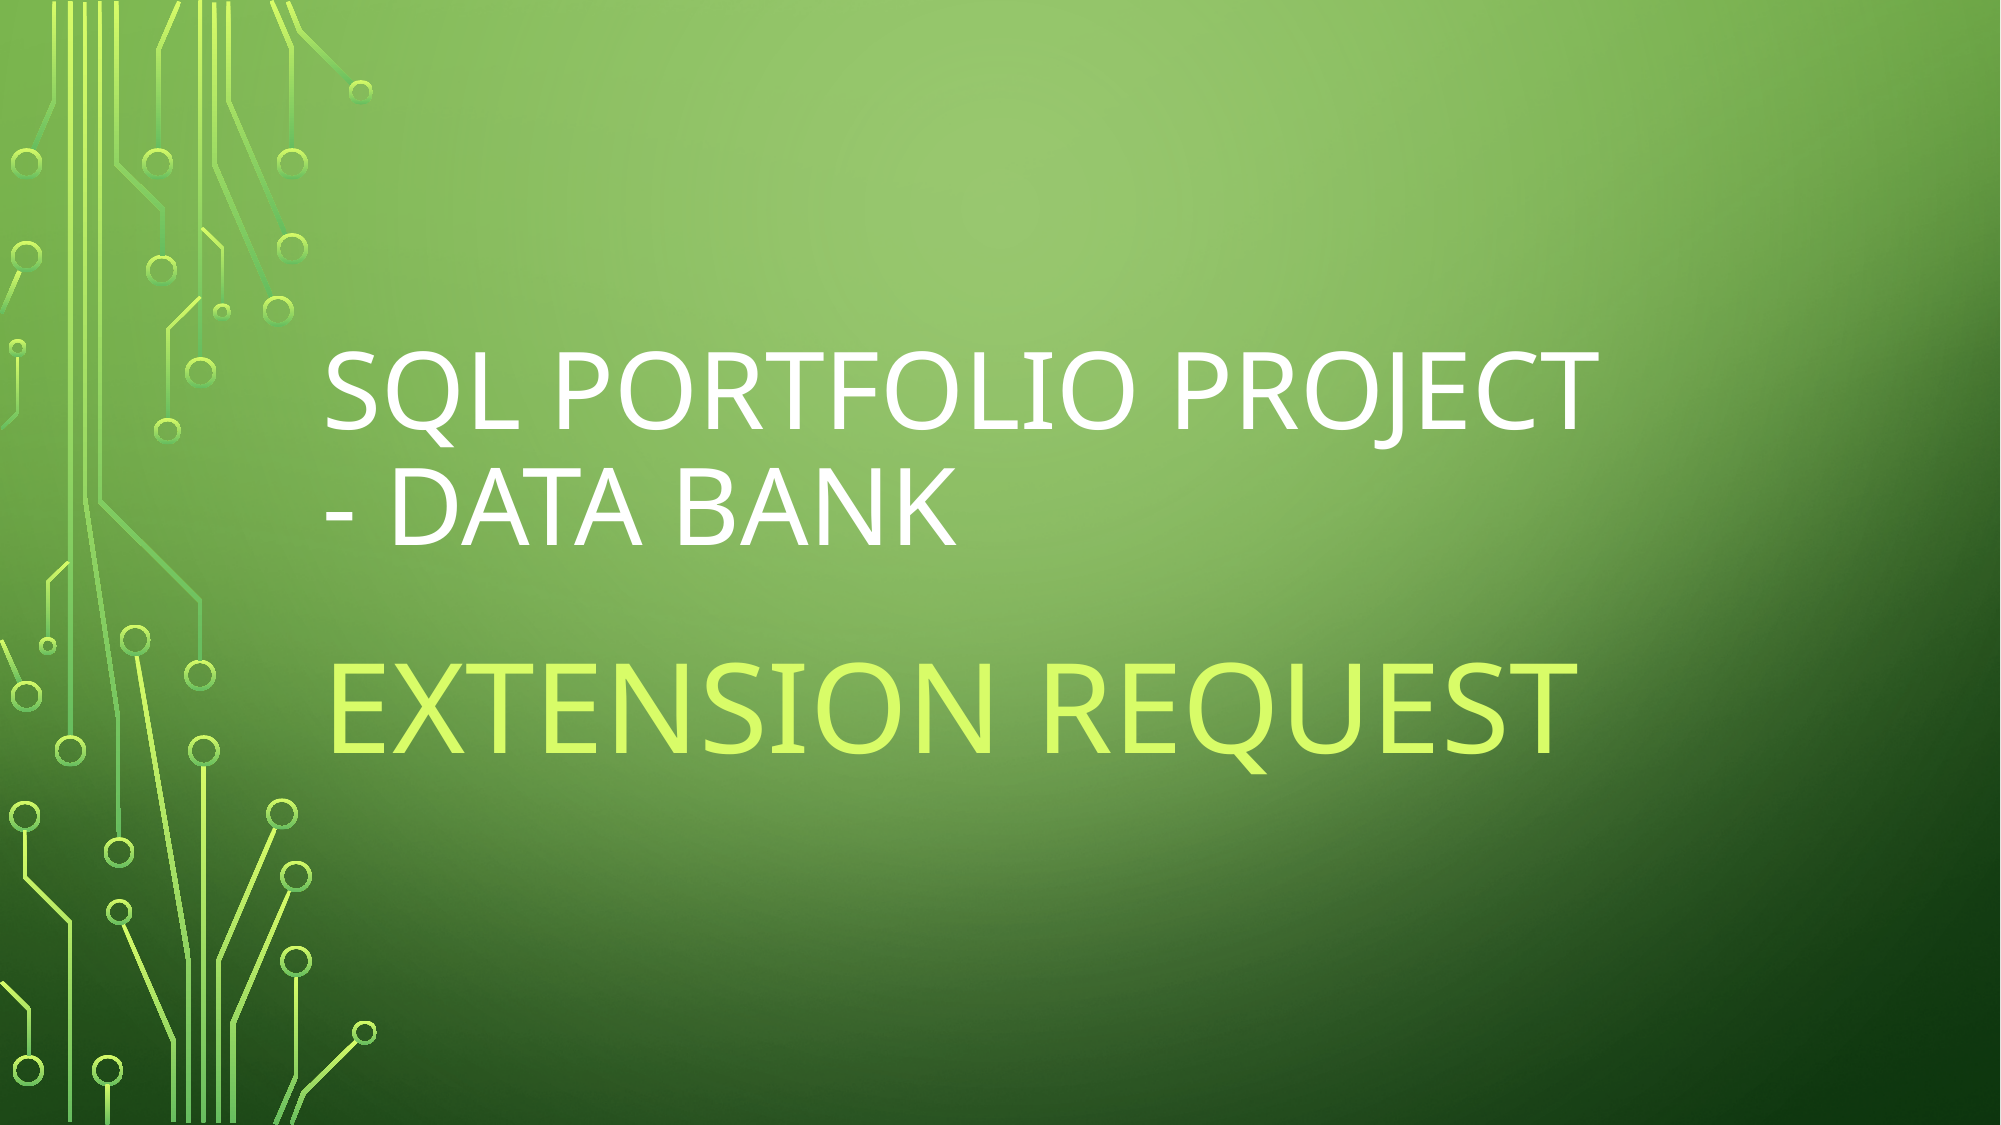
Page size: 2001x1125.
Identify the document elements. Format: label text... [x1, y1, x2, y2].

title SQL Portfolio Project - Data Bank [307, 184, 1750, 576]
subtitle Extension Request [307, 590, 1750, 863]
